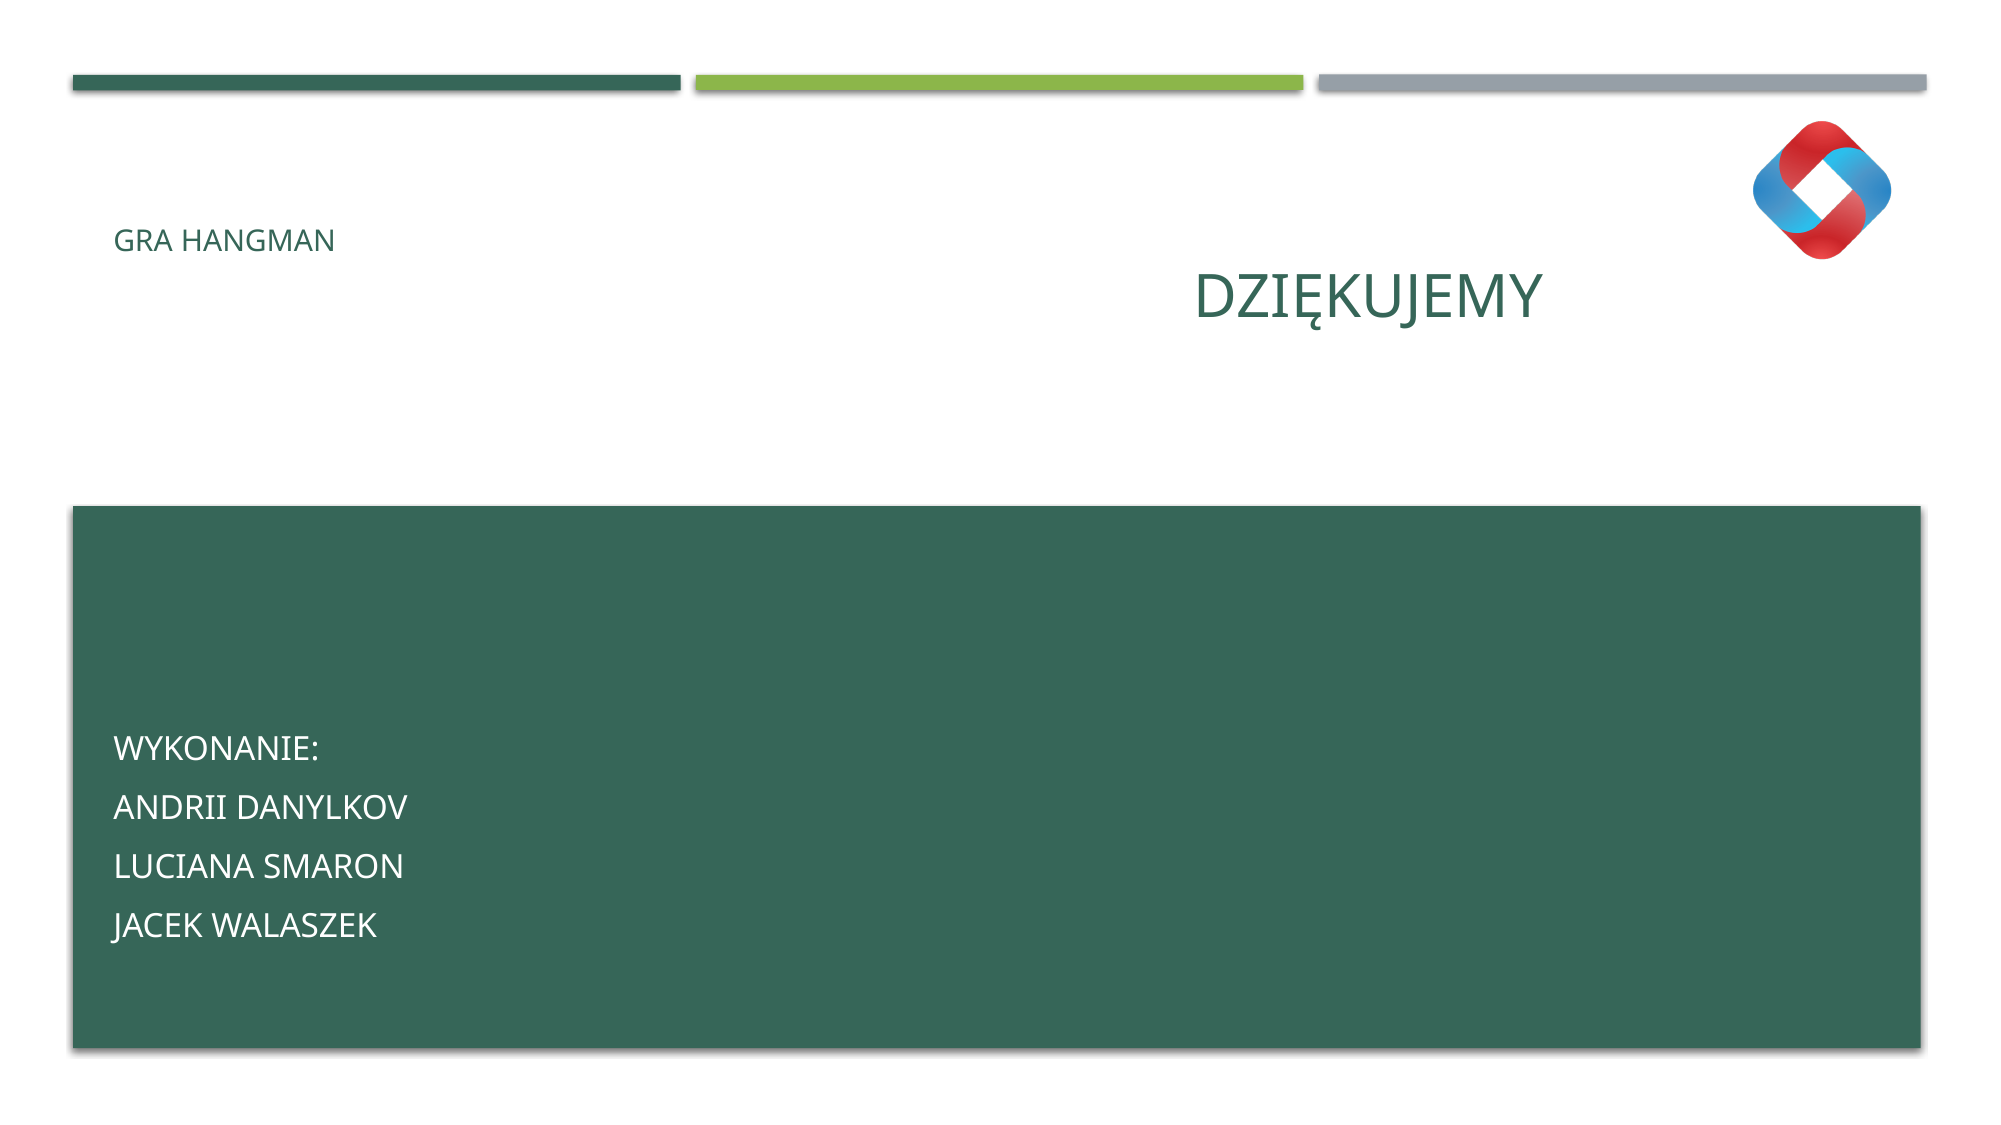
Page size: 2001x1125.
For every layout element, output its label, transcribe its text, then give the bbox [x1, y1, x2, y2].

subtitle Wykonanie: Andrii Danylkov Luciana smaron Jacek walaszek [98, 719, 1902, 978]
title GRA HANGMAN Dziękujemy [98, 213, 1902, 373]
picture [1741, 109, 1903, 270]
